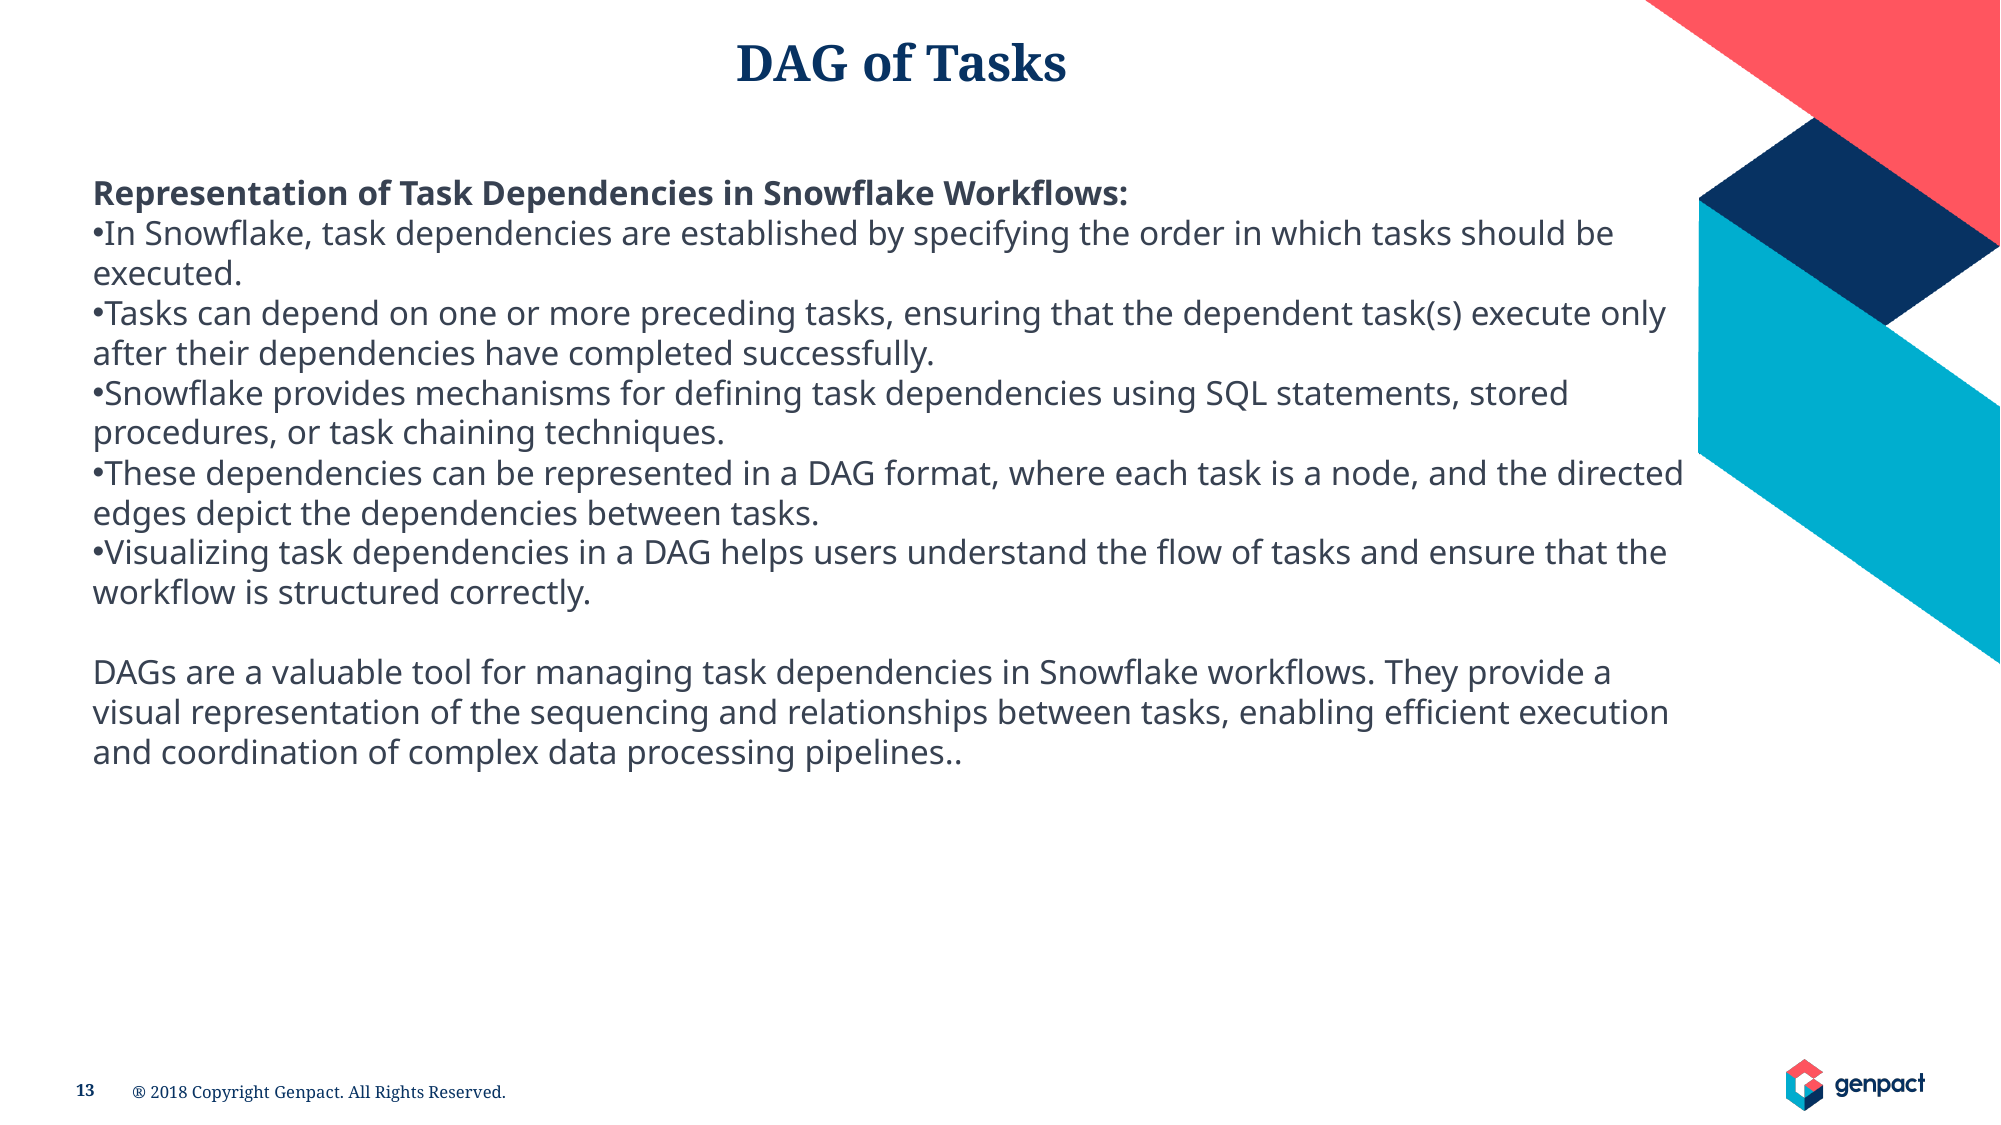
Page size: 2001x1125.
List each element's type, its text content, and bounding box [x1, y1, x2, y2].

picture [0, 0, 2000, 1125]
text_box Representation of Task Dependencies in Snowflake Workflows: In Snowflake, task dependencies are established by specifying the order in which tasks should be executed. Tasks can depend on one or more preceding tasks, ensuring that the dependent task(s) execute only after their dependencies have completed successfully. Snowflake provides mechanisms for defining task dependencies using SQL statements, stored procedures, or task chaining techniques. These dependencies can be represented in a DAG format, where each task is a node, and the directed edges depict the dependencies between tasks. Visualizing task dependencies in a DAG helps users understand the flow of tasks and ensure that the workflow is structured correctly. DAGs are a valuable tool for managing task dependencies in Snowflake workflows. They provide a visual representation of the sequencing and relationships between tasks, enabling efficient execution and coordination of complex data processing pipelines.. [77, 164, 1727, 839]
list DAG of Tasks [367, 24, 1438, 124]
